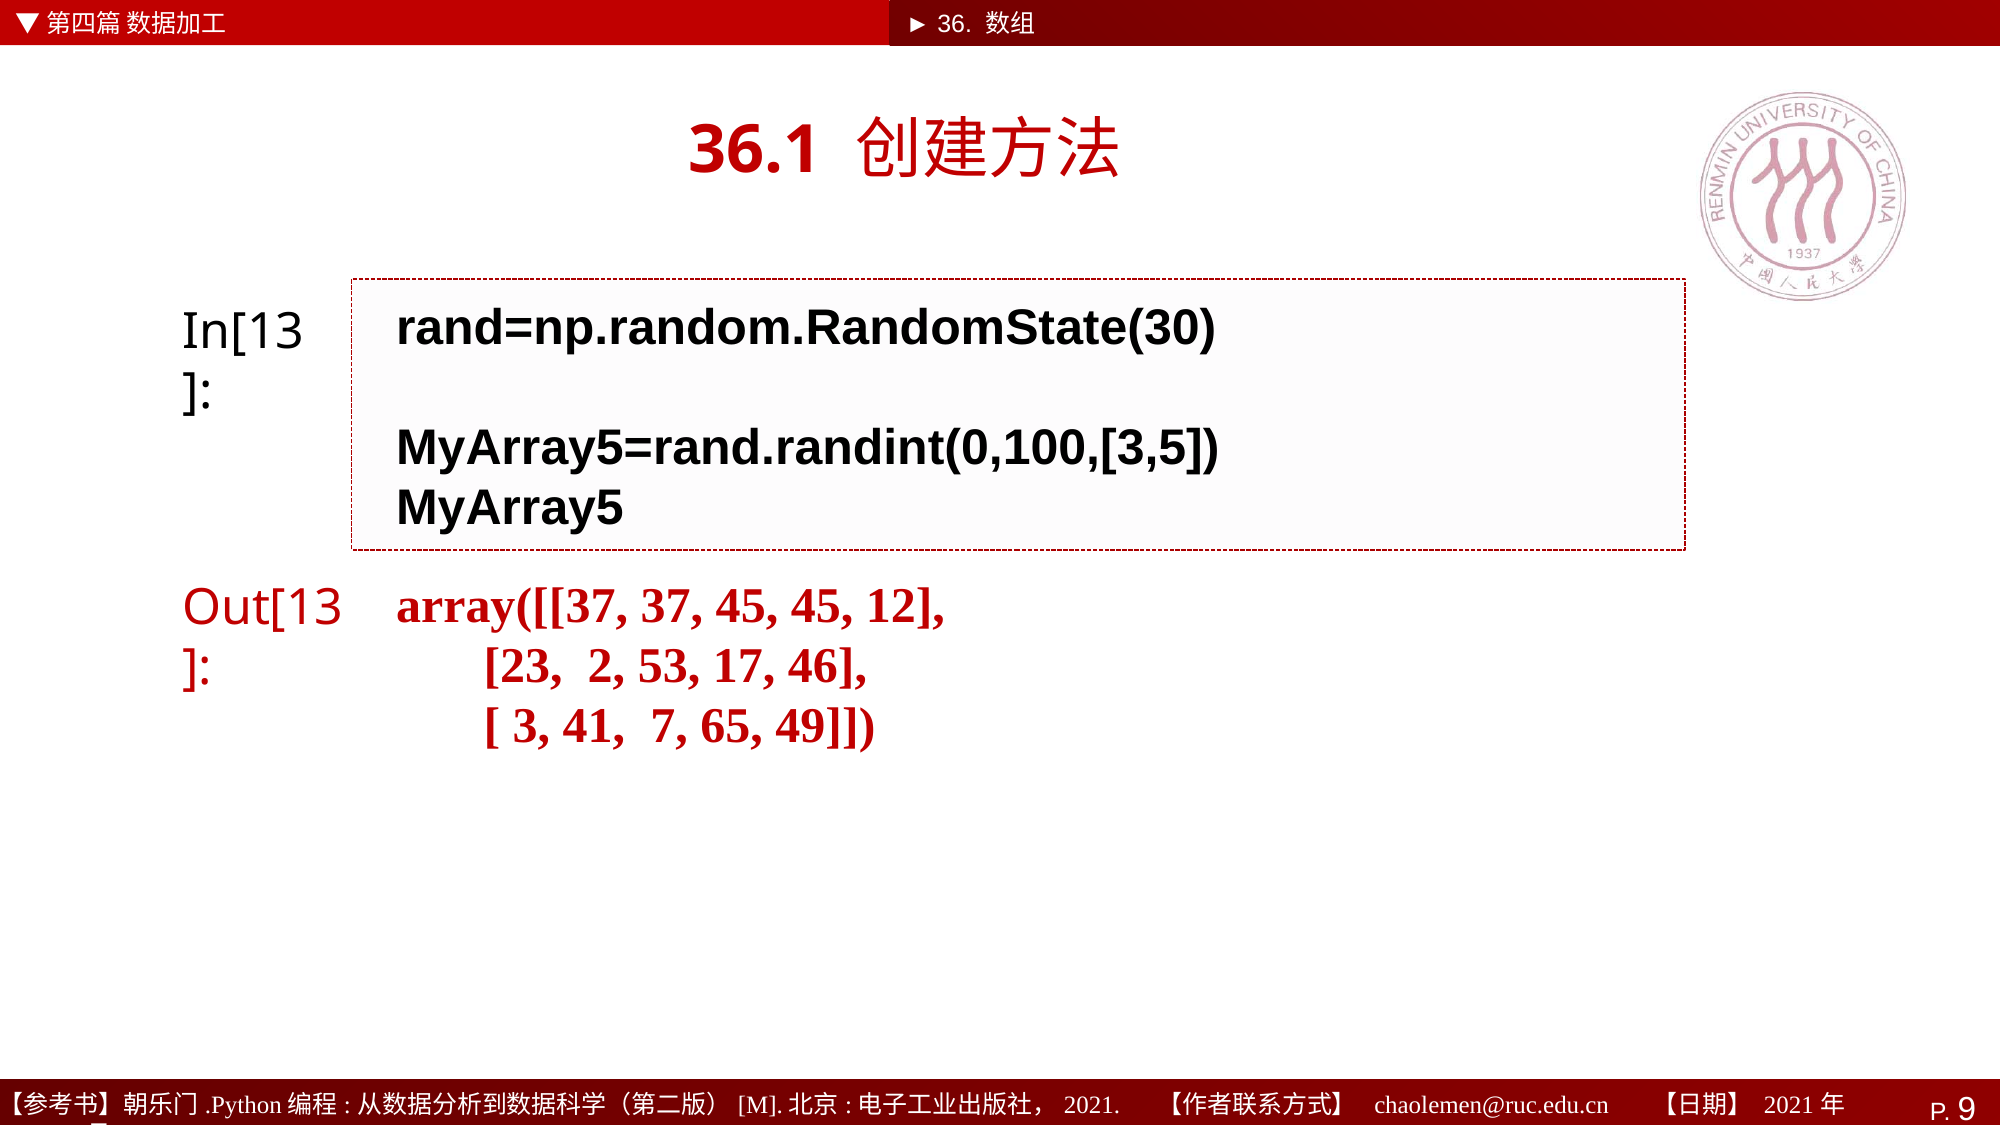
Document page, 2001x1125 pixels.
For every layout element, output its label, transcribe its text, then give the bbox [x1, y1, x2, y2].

title 36.1 创建方法 [101, 77, 1710, 214]
picture [1696, 89, 1910, 304]
text_box array([[37, 37, 45, 45, 12], [23, 2, 53, 17, 46], [ 3, 41, 7, 65, 49]]) [348, 559, 1689, 767]
text_box In[13]: [167, 290, 335, 426]
list ► 36. 数组 [890, 0, 1249, 43]
text_box Out[13]: [167, 567, 348, 702]
list ▼第四篇 数据加工 [0, 0, 725, 43]
text_box rand=np.random.RandomState(30) MyArray5=rand.randint(0,100,[3,5]) MyArray5 [348, 275, 1689, 554]
